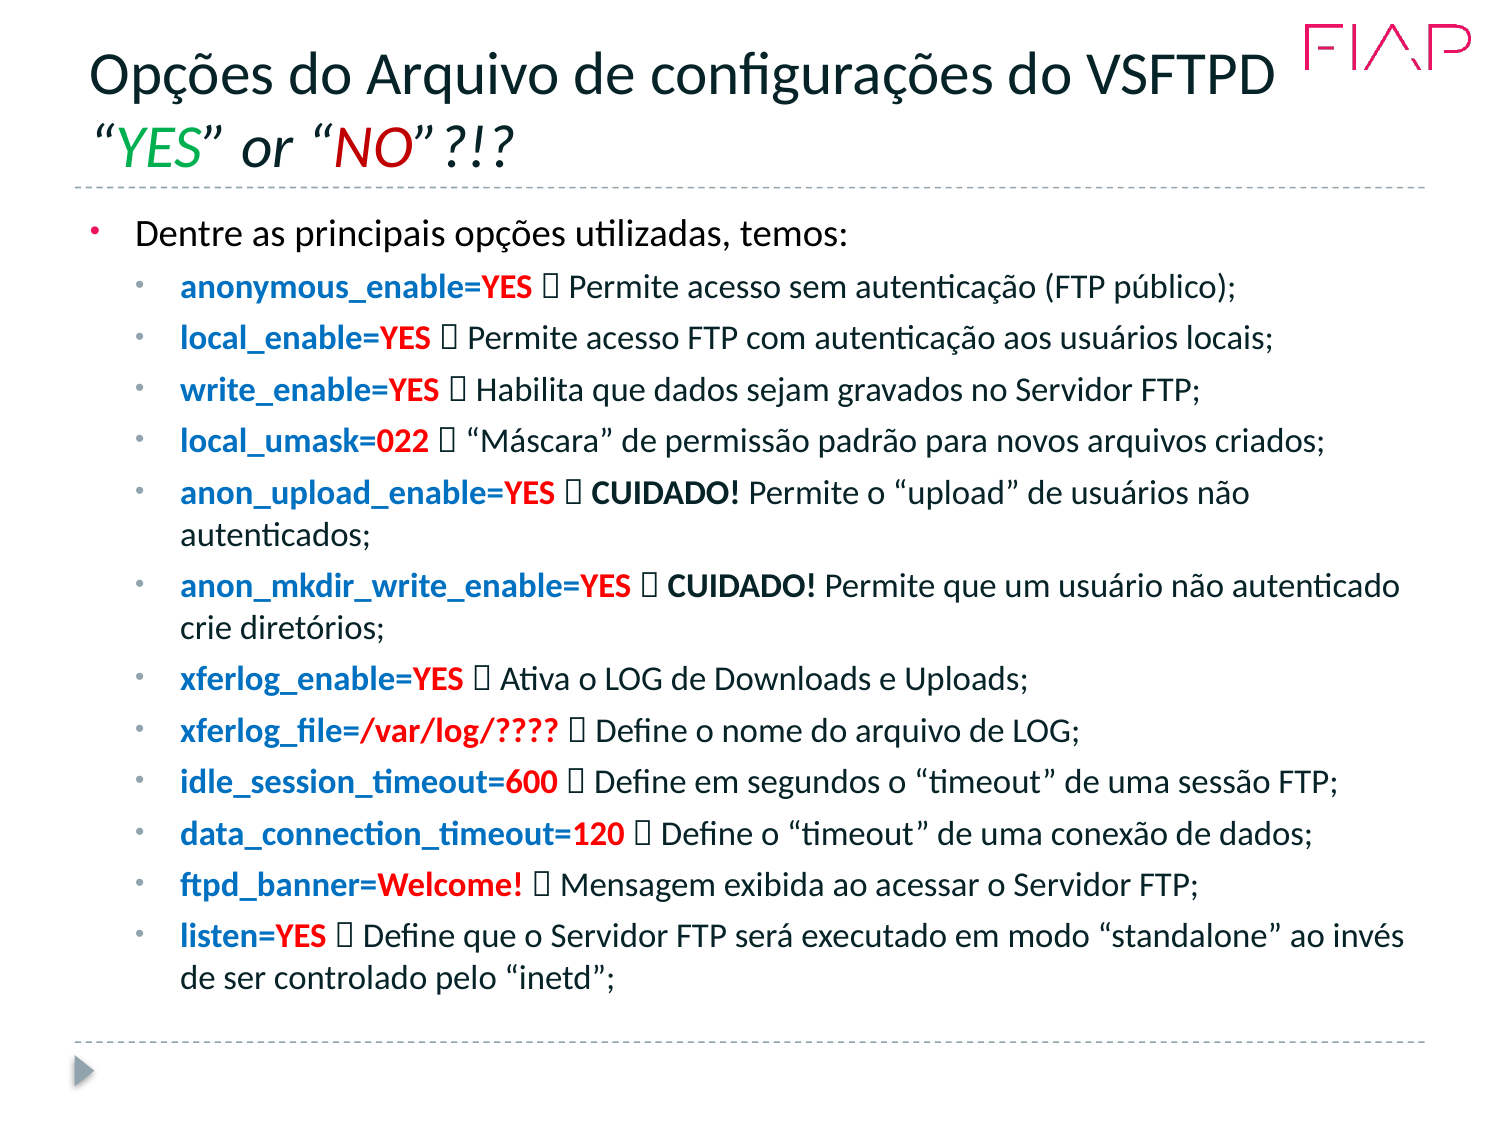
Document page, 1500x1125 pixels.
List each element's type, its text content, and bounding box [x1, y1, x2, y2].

list Dentre as principais opções utilizadas, temos: anonymous_enable=YES  Permite acesso sem autenticação (FTP público); local_enable=YES  Permite acesso FTP com autenticação aos usuários locais; write_enable=YES  Habilita que dados sejam gravados no Servidor FTP; local_umask=022  “Máscara” de permissão padrão para novos arquivos criados; anon_upload_enable=YES  CUIDADO! Permite o “upload” de usuários não autenticados; anon_mkdir_write_enable=YES  CUIDADO! Permite que um usuário não autenticado crie diretórios; xferlog_enable=YES  Ativa o LOG de Downloads e Uploads; xferlog_file=/var/log/????  Define o nome do arquivo de LOG; idle_session_timeout=600  Define em segundos o “timeout” de uma sessão FTP; data_connection_timeout=120  Define o “timeout” de uma conexão de dados; ftpd_banner=Welcome!  Mensagem exibida ao acessar o Servidor FTP; listen=YES  Define que o Servidor FTP será executado em modo “standalone” ao invés de ser controlado pelo “inetd”; [75, 200, 1425, 1010]
title Opções do Arquivo de configurações do VSFTPD “YES” or “NO”?!? [75, 24, 1425, 188]
picture [1425, 24, 1471, 70]
